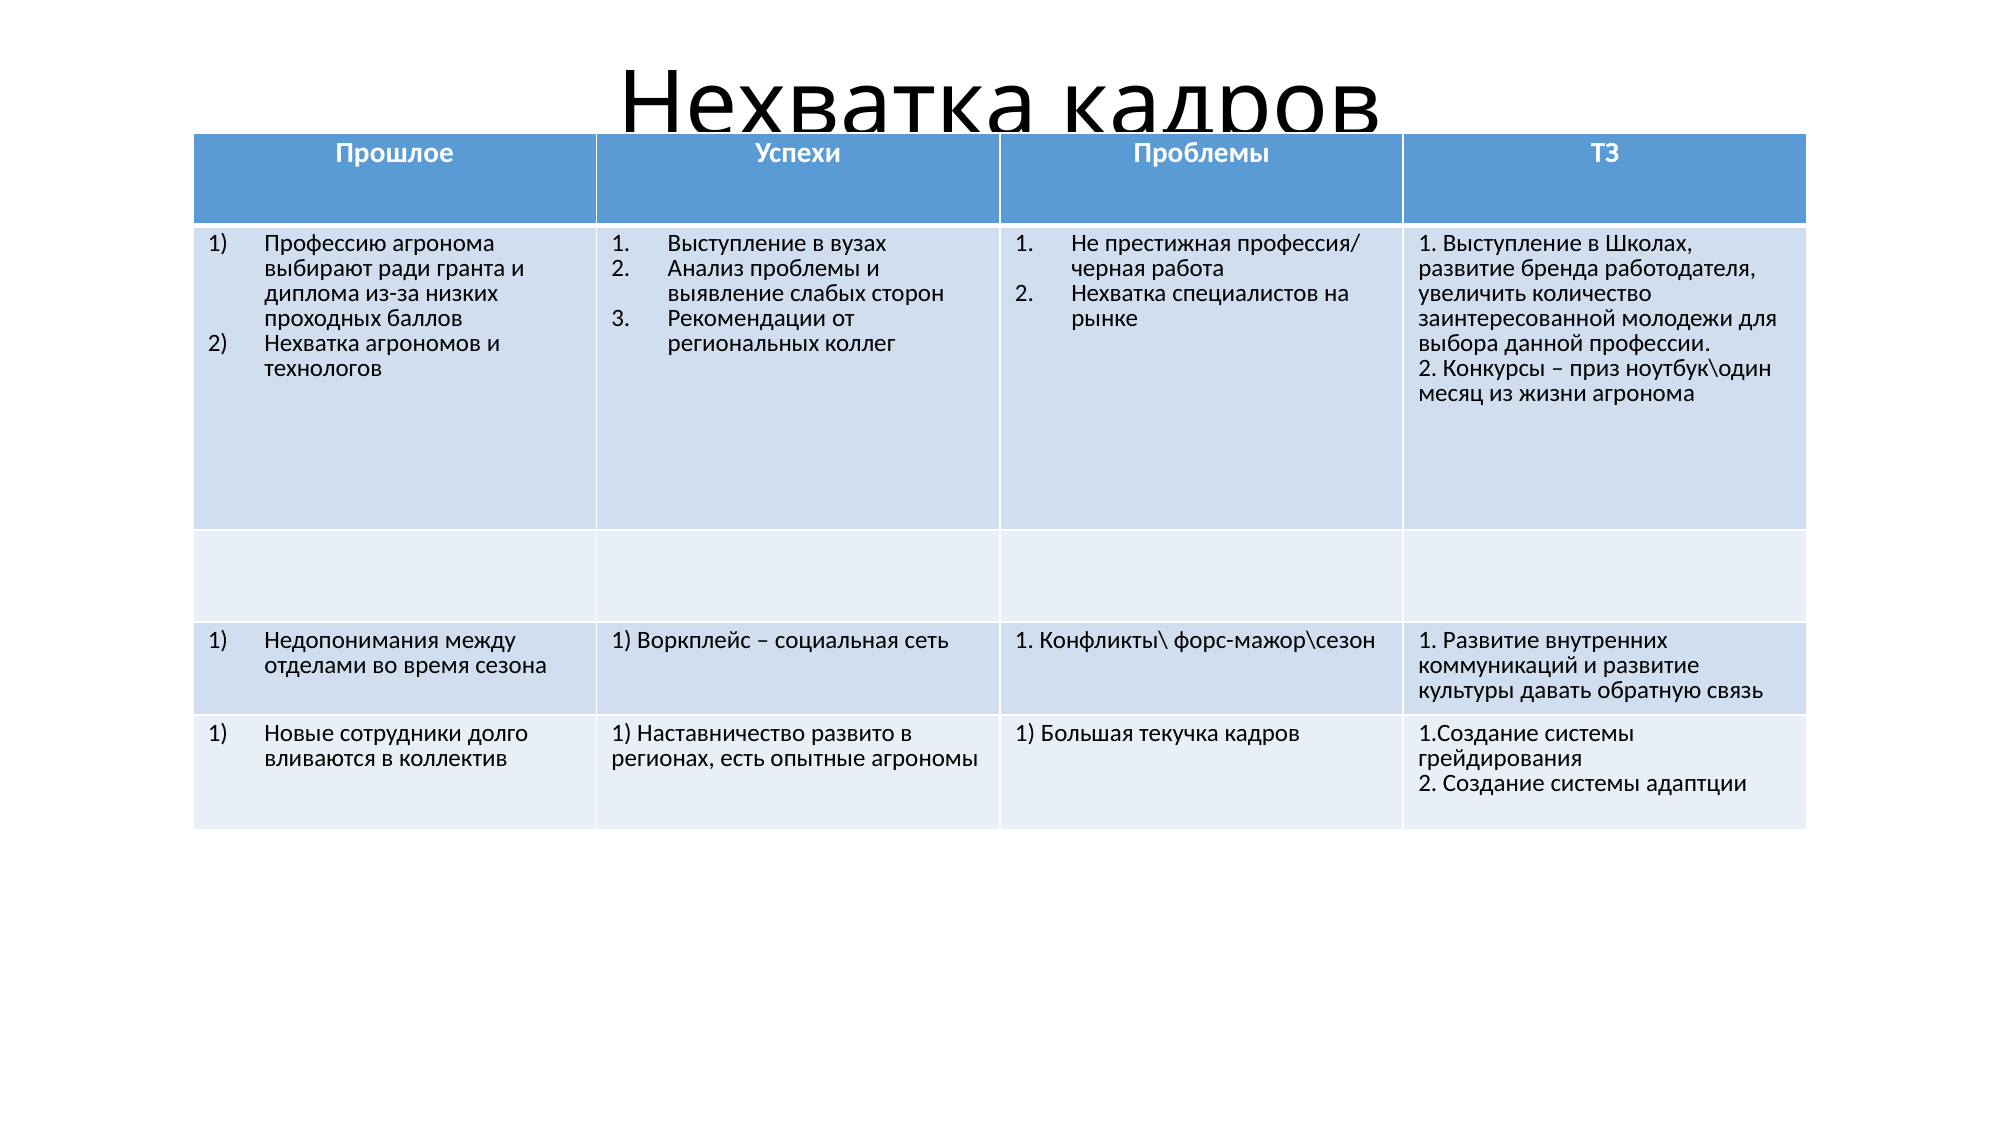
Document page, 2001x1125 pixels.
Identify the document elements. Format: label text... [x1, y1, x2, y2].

table_cell 1. Развитие внутренних коммуникаций и развитие культуры давать обратную связь [1404, 623, 1806, 714]
table_cell 1) Воркплейс – социальная сеть [597, 623, 999, 714]
table_header ТЗ [1404, 134, 1806, 223]
title Нехватка кадров [249, 48, 1750, 132]
table_cell 1. Конфликты\ форс-мажор\сезон [1001, 623, 1402, 714]
table_header Прошлое [194, 134, 596, 223]
table_cell 1. Выступление в Школах, развитие бренда работодателя, увеличить количество заинтересованной молодежи для выбора данной профессии. 2. Конкурсы – приз ноутбук\один месяц из жизни агронома [1404, 228, 1806, 529]
table_cell [1001, 531, 1402, 621]
table_header Проблемы [1001, 134, 1402, 223]
table_cell [194, 531, 596, 621]
table_cell Недопонимания между отделами во время сезона [194, 623, 596, 714]
table_cell 1.Создание системы грейдирования 2. Создание системы адаптции [1404, 716, 1806, 829]
table_cell 1) Наставничество развито в регионах, есть опытные агрономы [597, 716, 999, 829]
table_cell [1404, 531, 1806, 621]
table_cell [597, 531, 999, 621]
table_cell Новые сотрудники долго вливаются в коллектив [194, 716, 596, 829]
table_header Успехи [597, 134, 999, 223]
table_cell Профессию агронома выбирают ради гранта и диплома из-за низких проходных баллов Нехватка агрономов и технологов [194, 228, 596, 529]
table_cell Не престижная профессия/ черная работа Нехватка специалистов на рынке [1001, 228, 1402, 529]
table_cell 1) Большая текучка кадров [1001, 716, 1402, 829]
table_cell Выступление в вузах Анализ проблемы и выявление слабых сторон Рекомендации от региональных коллег [597, 228, 999, 529]
